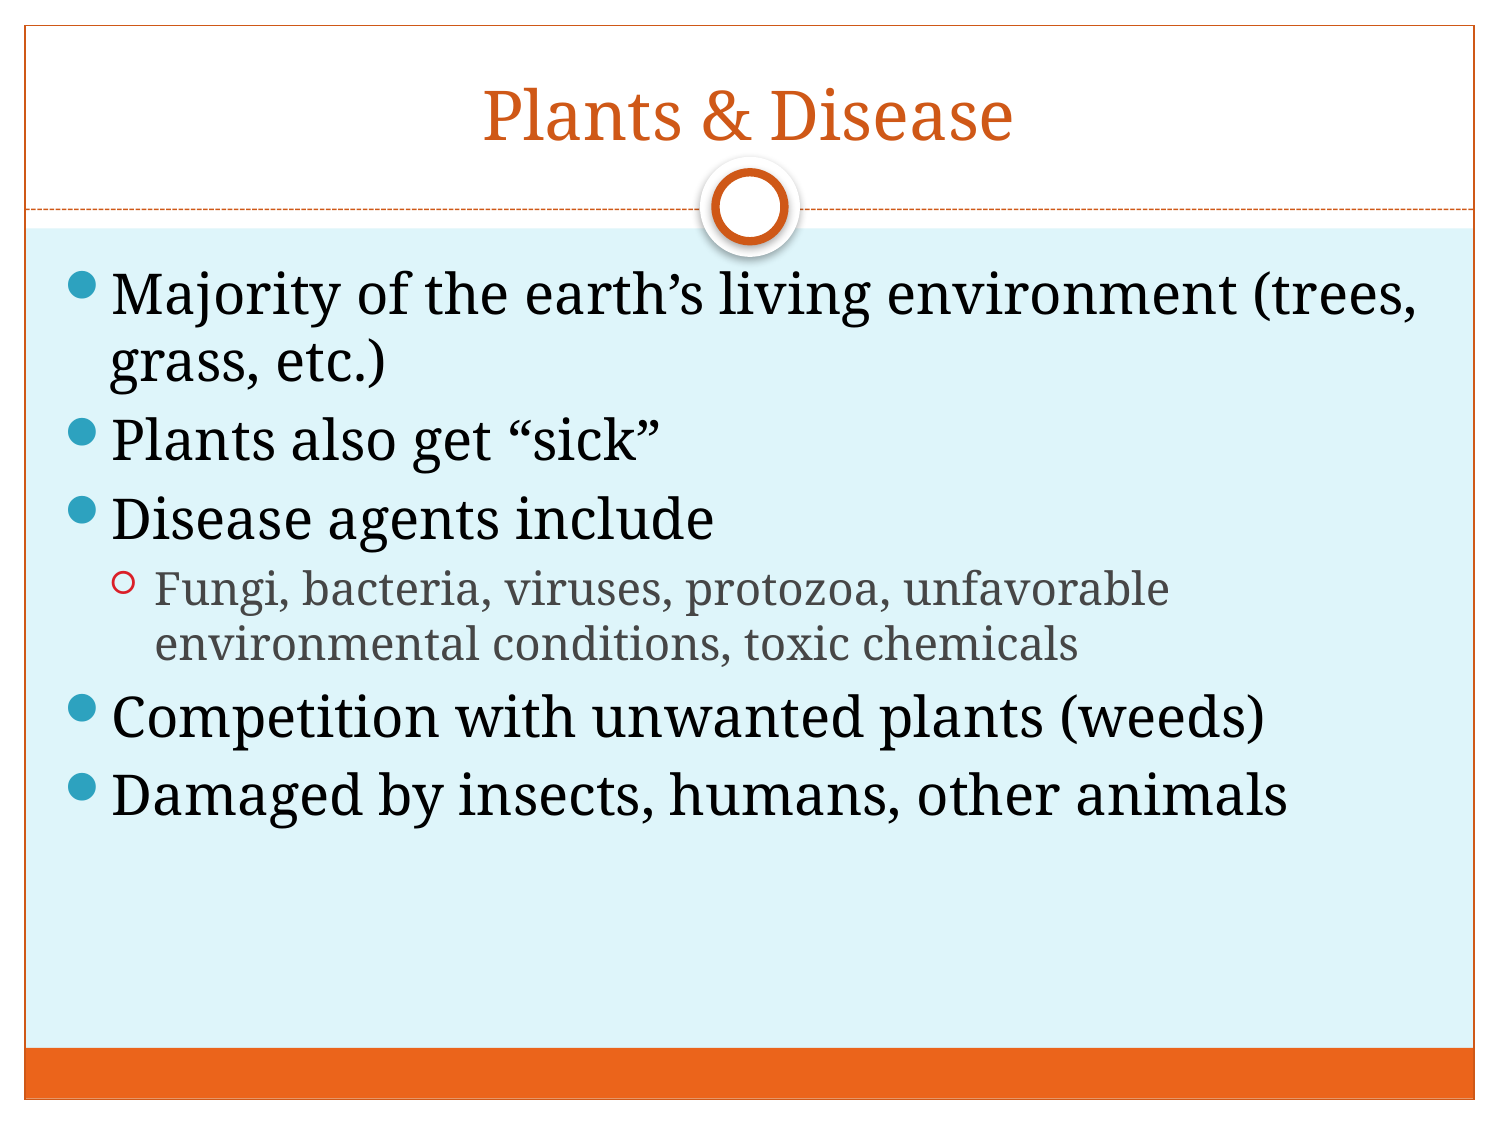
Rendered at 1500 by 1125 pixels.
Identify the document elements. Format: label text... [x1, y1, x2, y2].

title Plants & Disease [49, 37, 1450, 162]
list Majority of the earth’s living environment (trees, grass, etc.) Plants also get “sick” Disease agents include Fungi, bacteria, viruses, protozoa, unfavorable environmental conditions, toxic chemicals Competition with unwanted plants (weeds) Damaged by insects, humans, other animals [49, 250, 1445, 1001]
